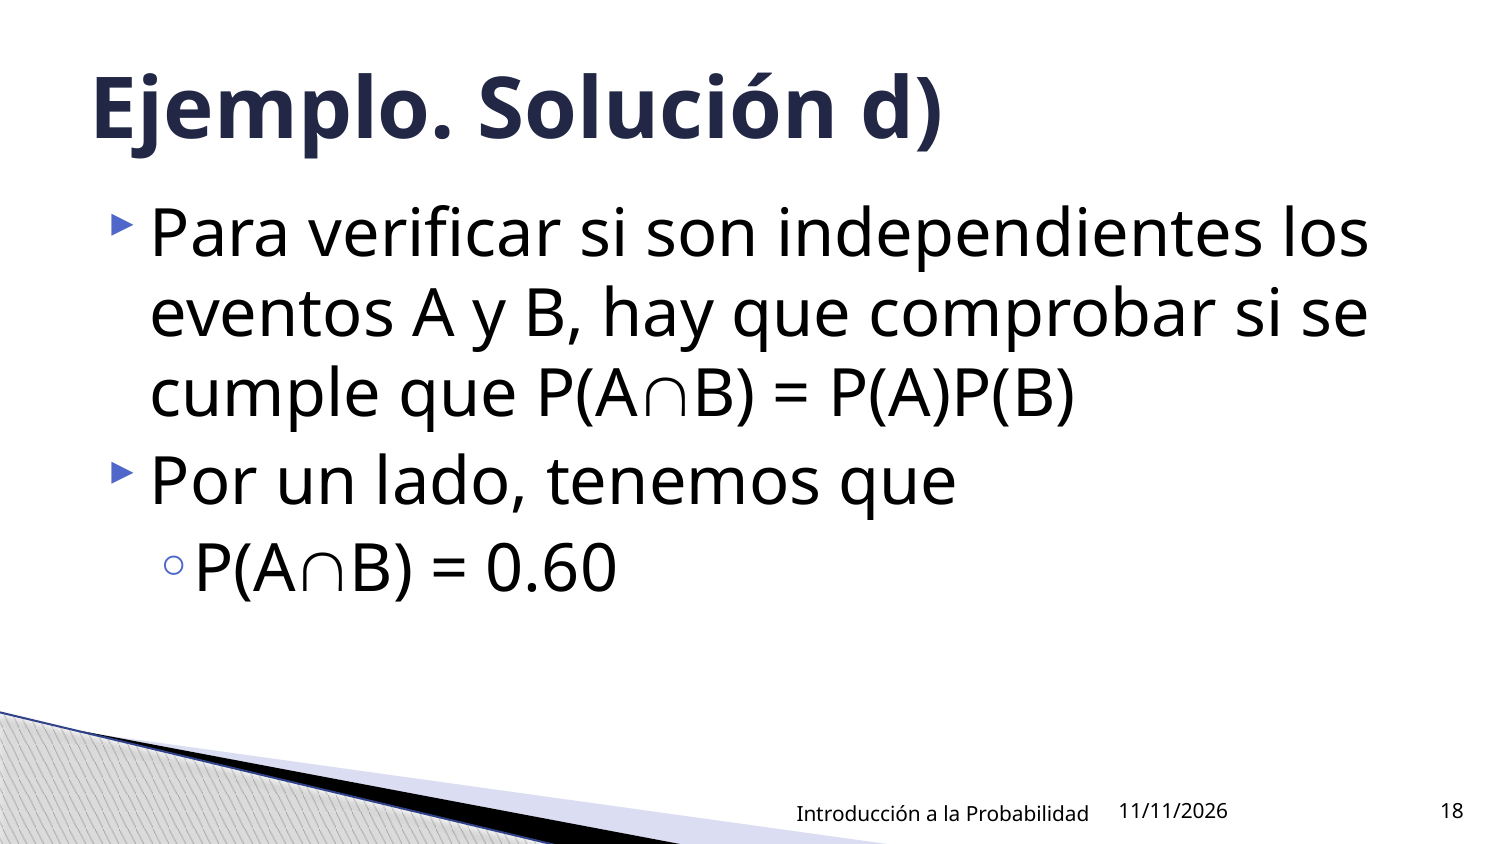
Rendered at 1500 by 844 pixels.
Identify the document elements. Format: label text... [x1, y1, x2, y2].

footer Introducción a la Probabilidad [718, 788, 1105, 834]
slide_number 18 [1418, 788, 1479, 834]
title Ejemplo. Solución d) [75, 33, 1425, 175]
list Para verificar si son independientes los eventos A y B, hay que comprobar si se cumple que P(AB) = P(A)P(B) Por un lado, tenemos que P(AB) = 0.60 [75, 182, 1425, 740]
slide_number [1105, 788, 1418, 834]
